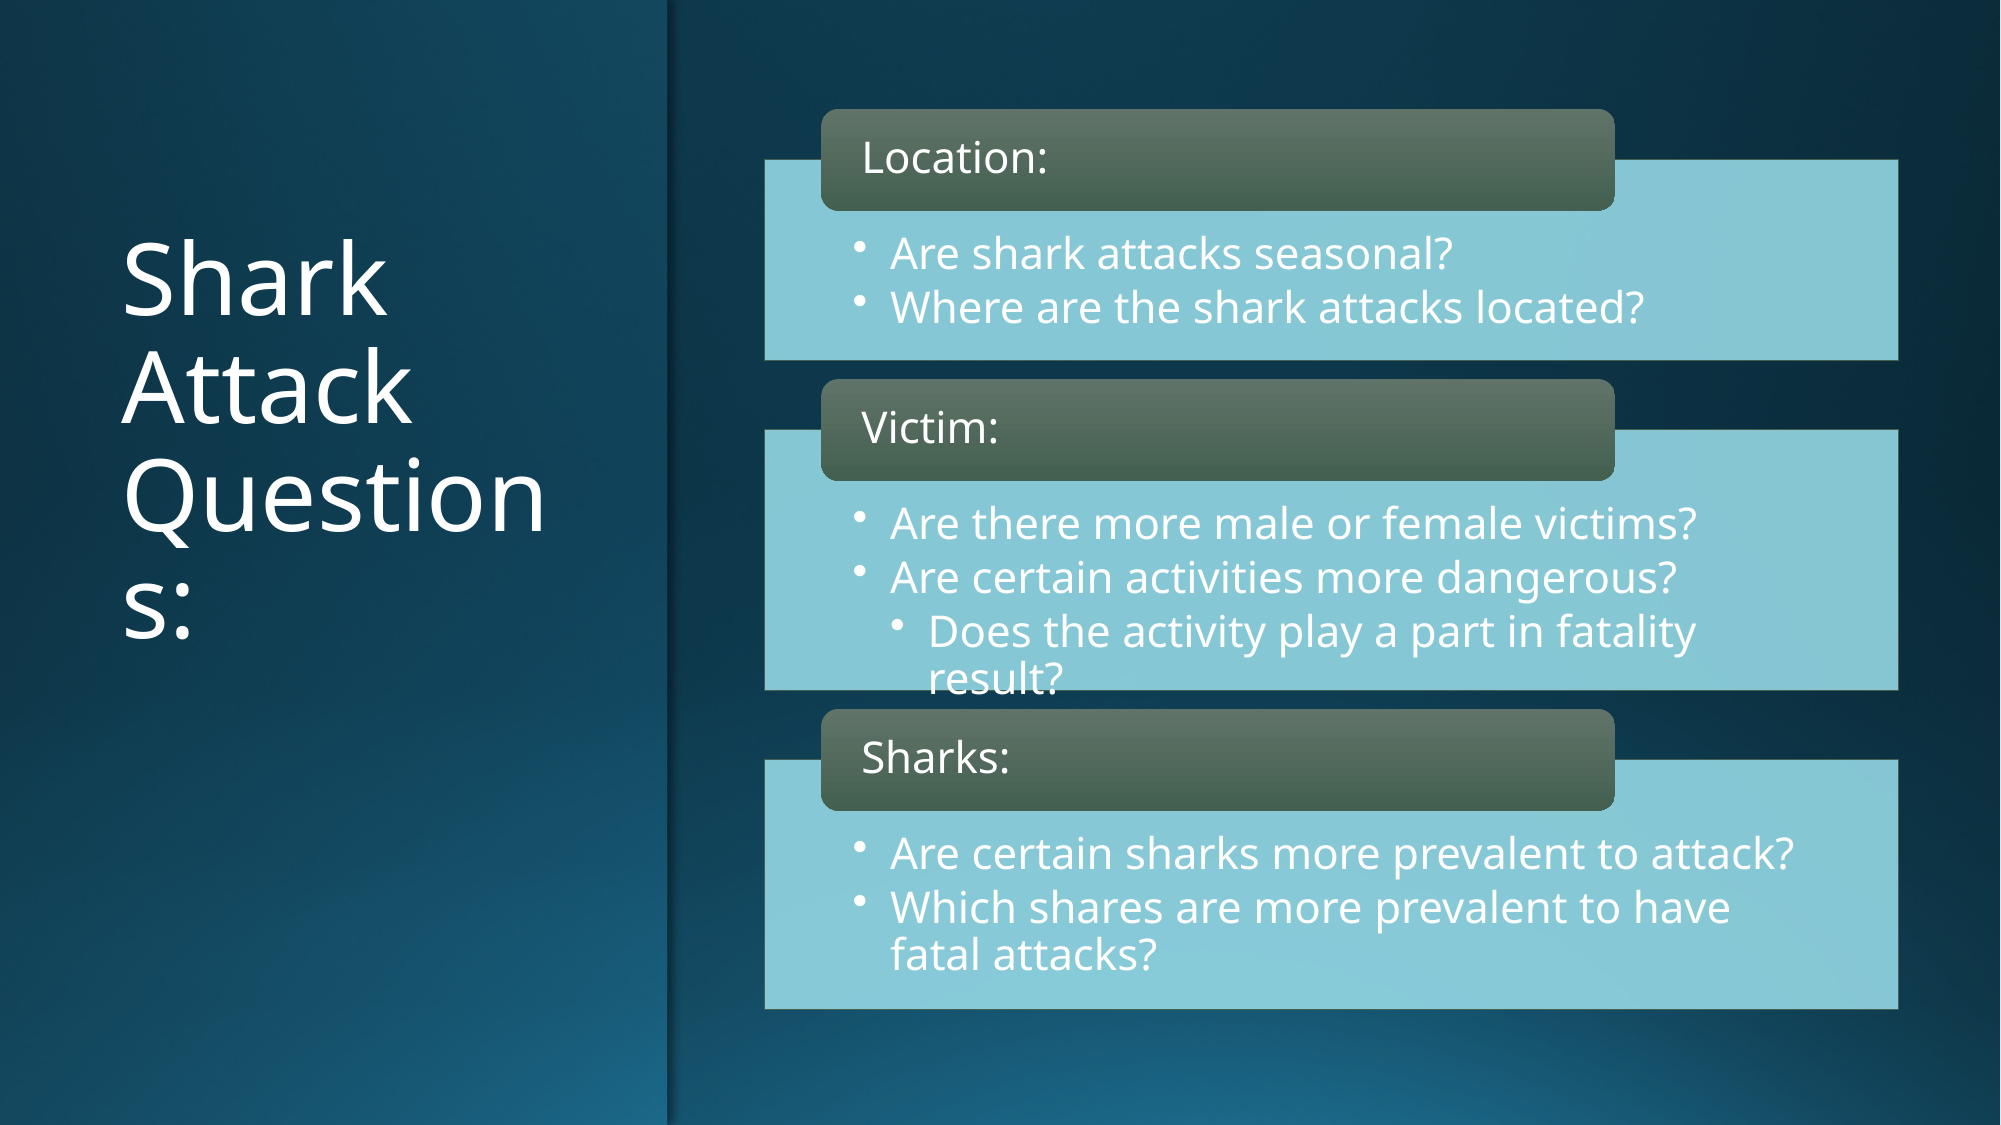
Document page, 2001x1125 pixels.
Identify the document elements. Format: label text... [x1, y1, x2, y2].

text_box [0, 0, 668, 1125]
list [764, 104, 1899, 1014]
title Shark Attack Questions: [106, 221, 588, 952]
text_box [679, 0, 2000, 1125]
